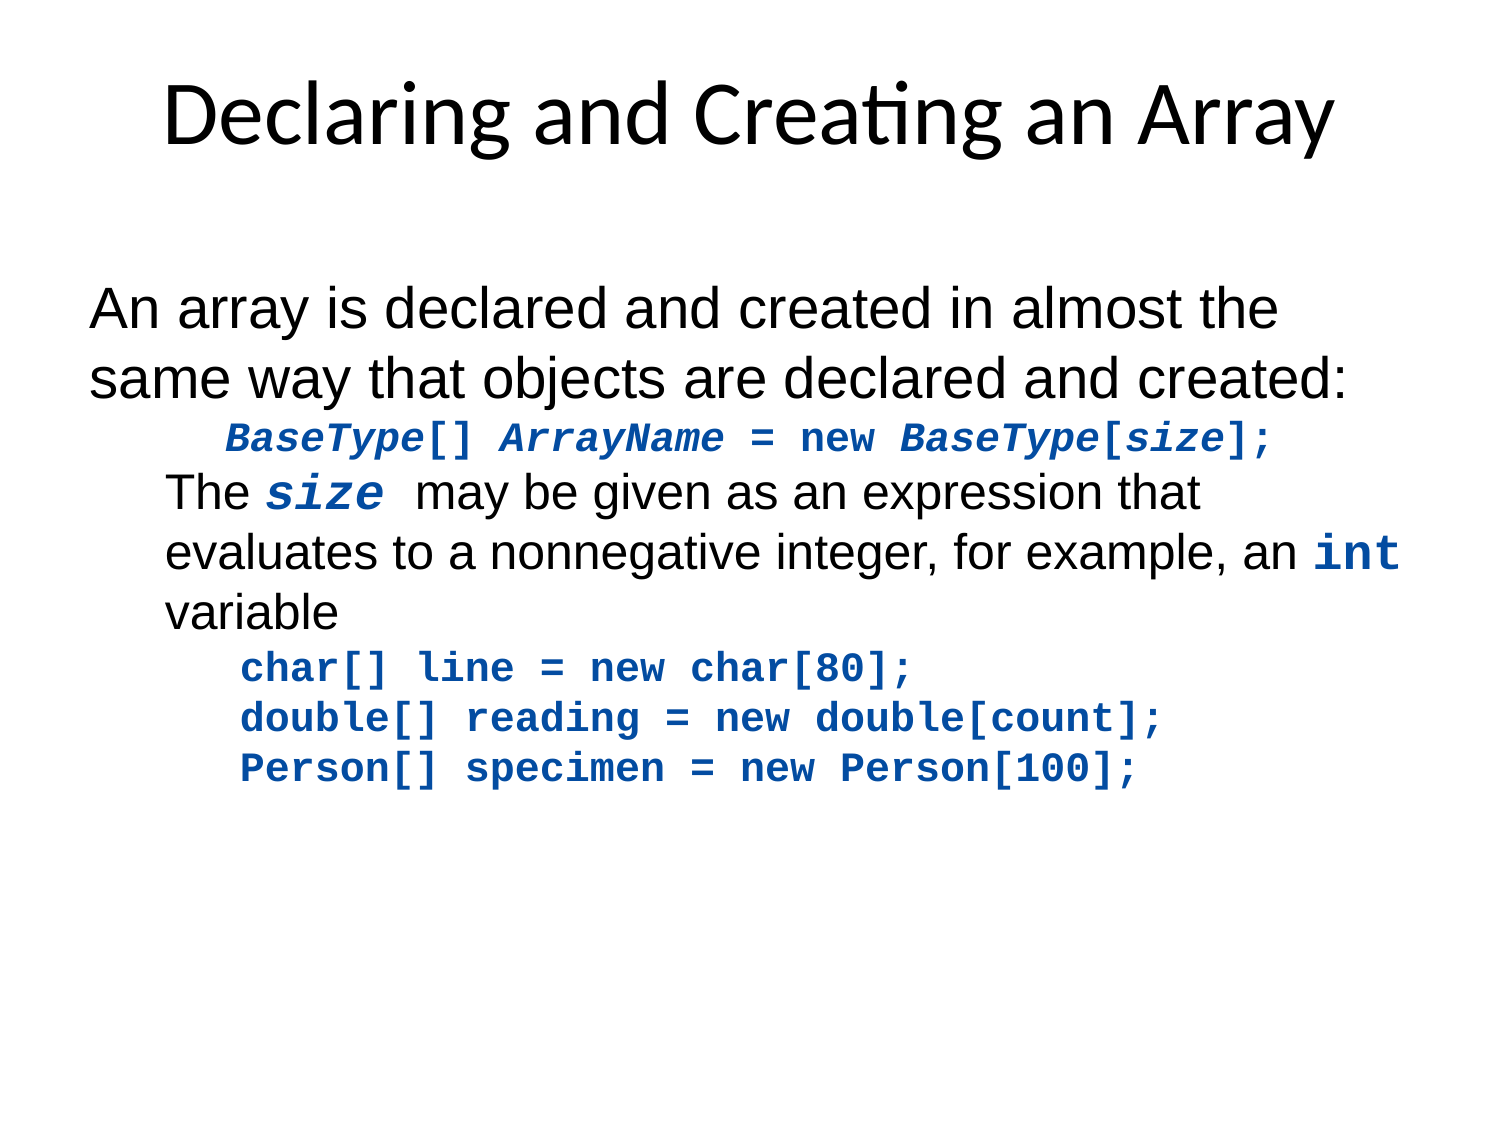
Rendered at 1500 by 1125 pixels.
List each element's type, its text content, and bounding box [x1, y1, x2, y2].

list An array is declared and created in almost the same way that objects are declared and created: BaseType[] ArrayName = new BaseType[size]; The size may be given as an expression that evaluates to a nonnegative integer, for example, an int variable char[] line = new char[80]; double[] reading = new double[count]; Person[] specimen = new Person[100]; [75, 262, 1425, 1005]
title Declaring and Creating an Array [75, 45, 1425, 233]
